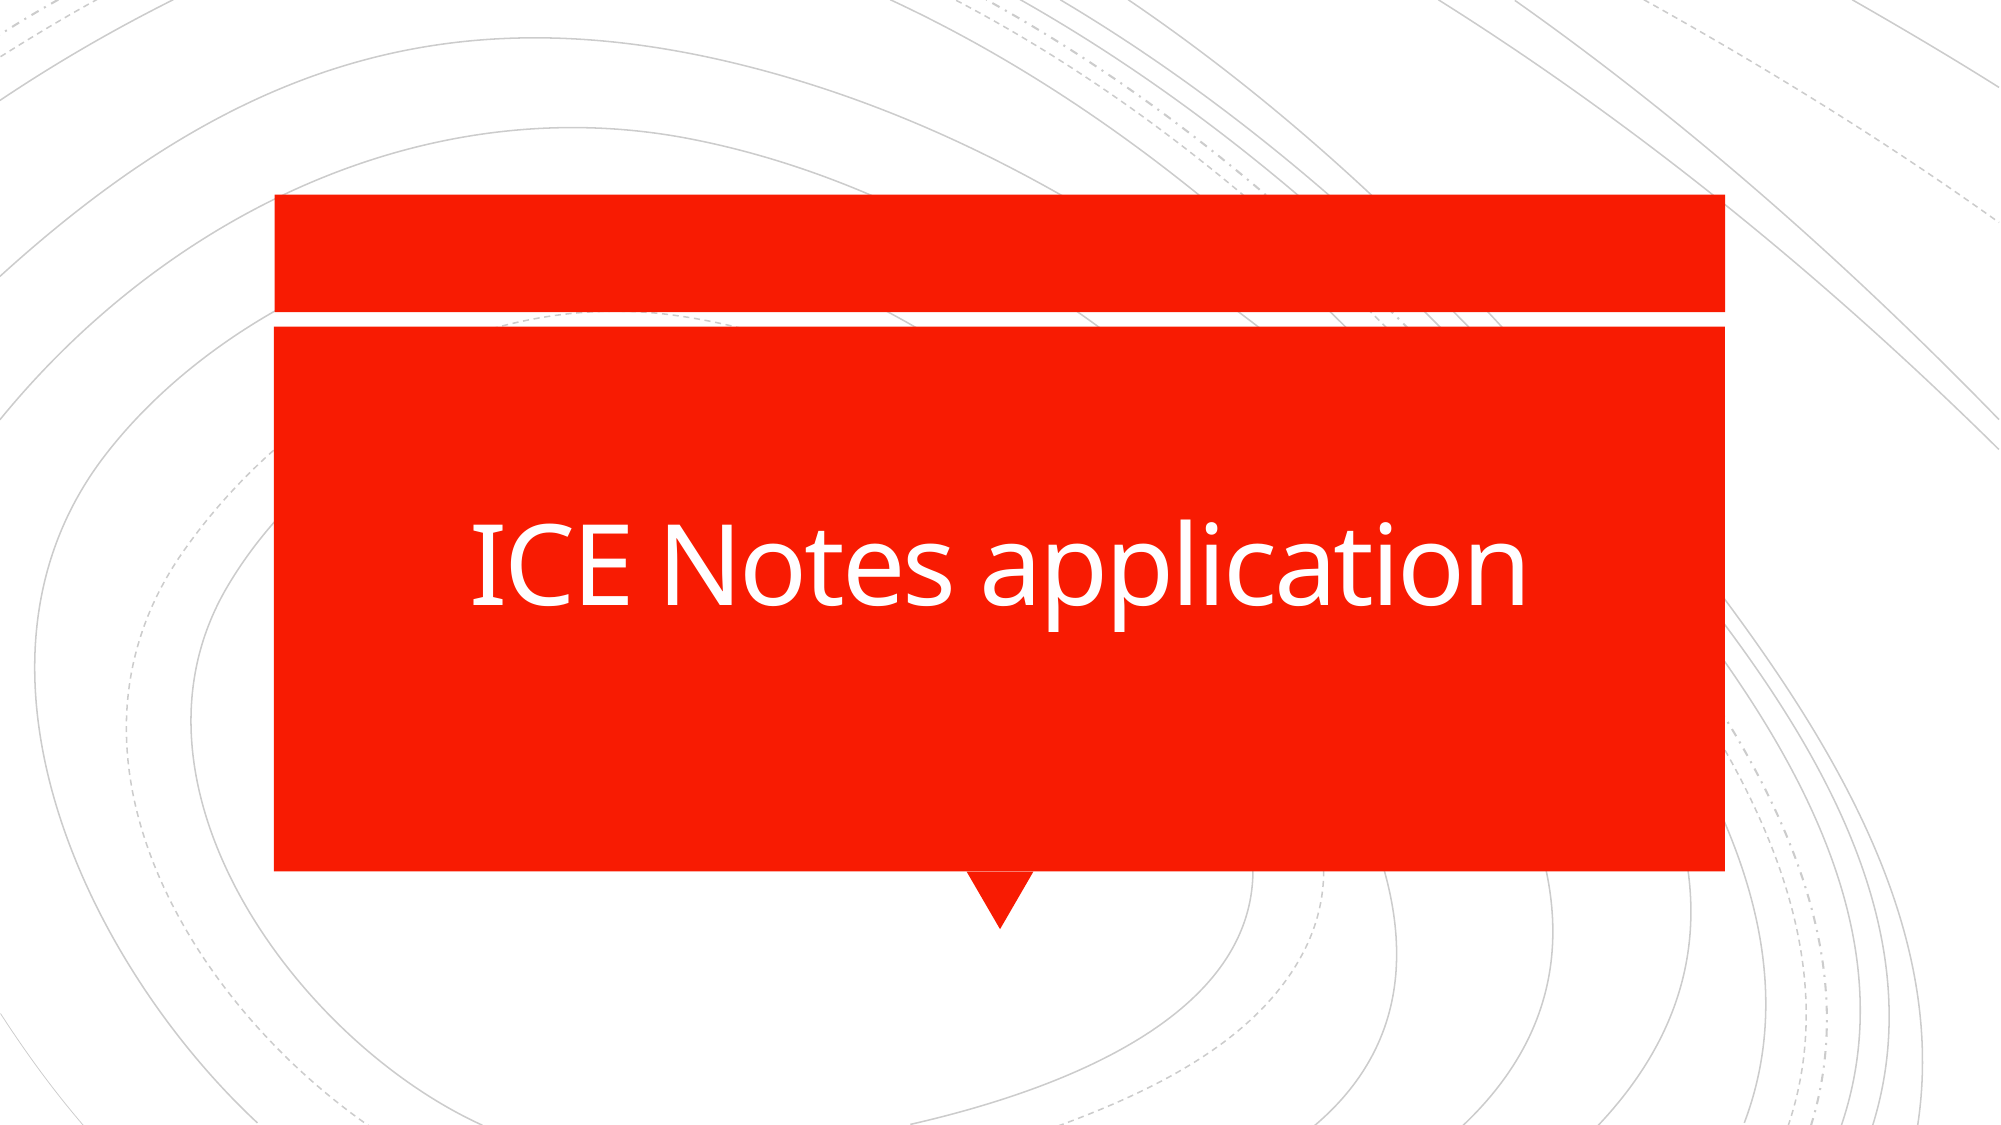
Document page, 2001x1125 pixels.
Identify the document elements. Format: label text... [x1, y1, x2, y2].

title ICE Notes application [288, 340, 1713, 628]
